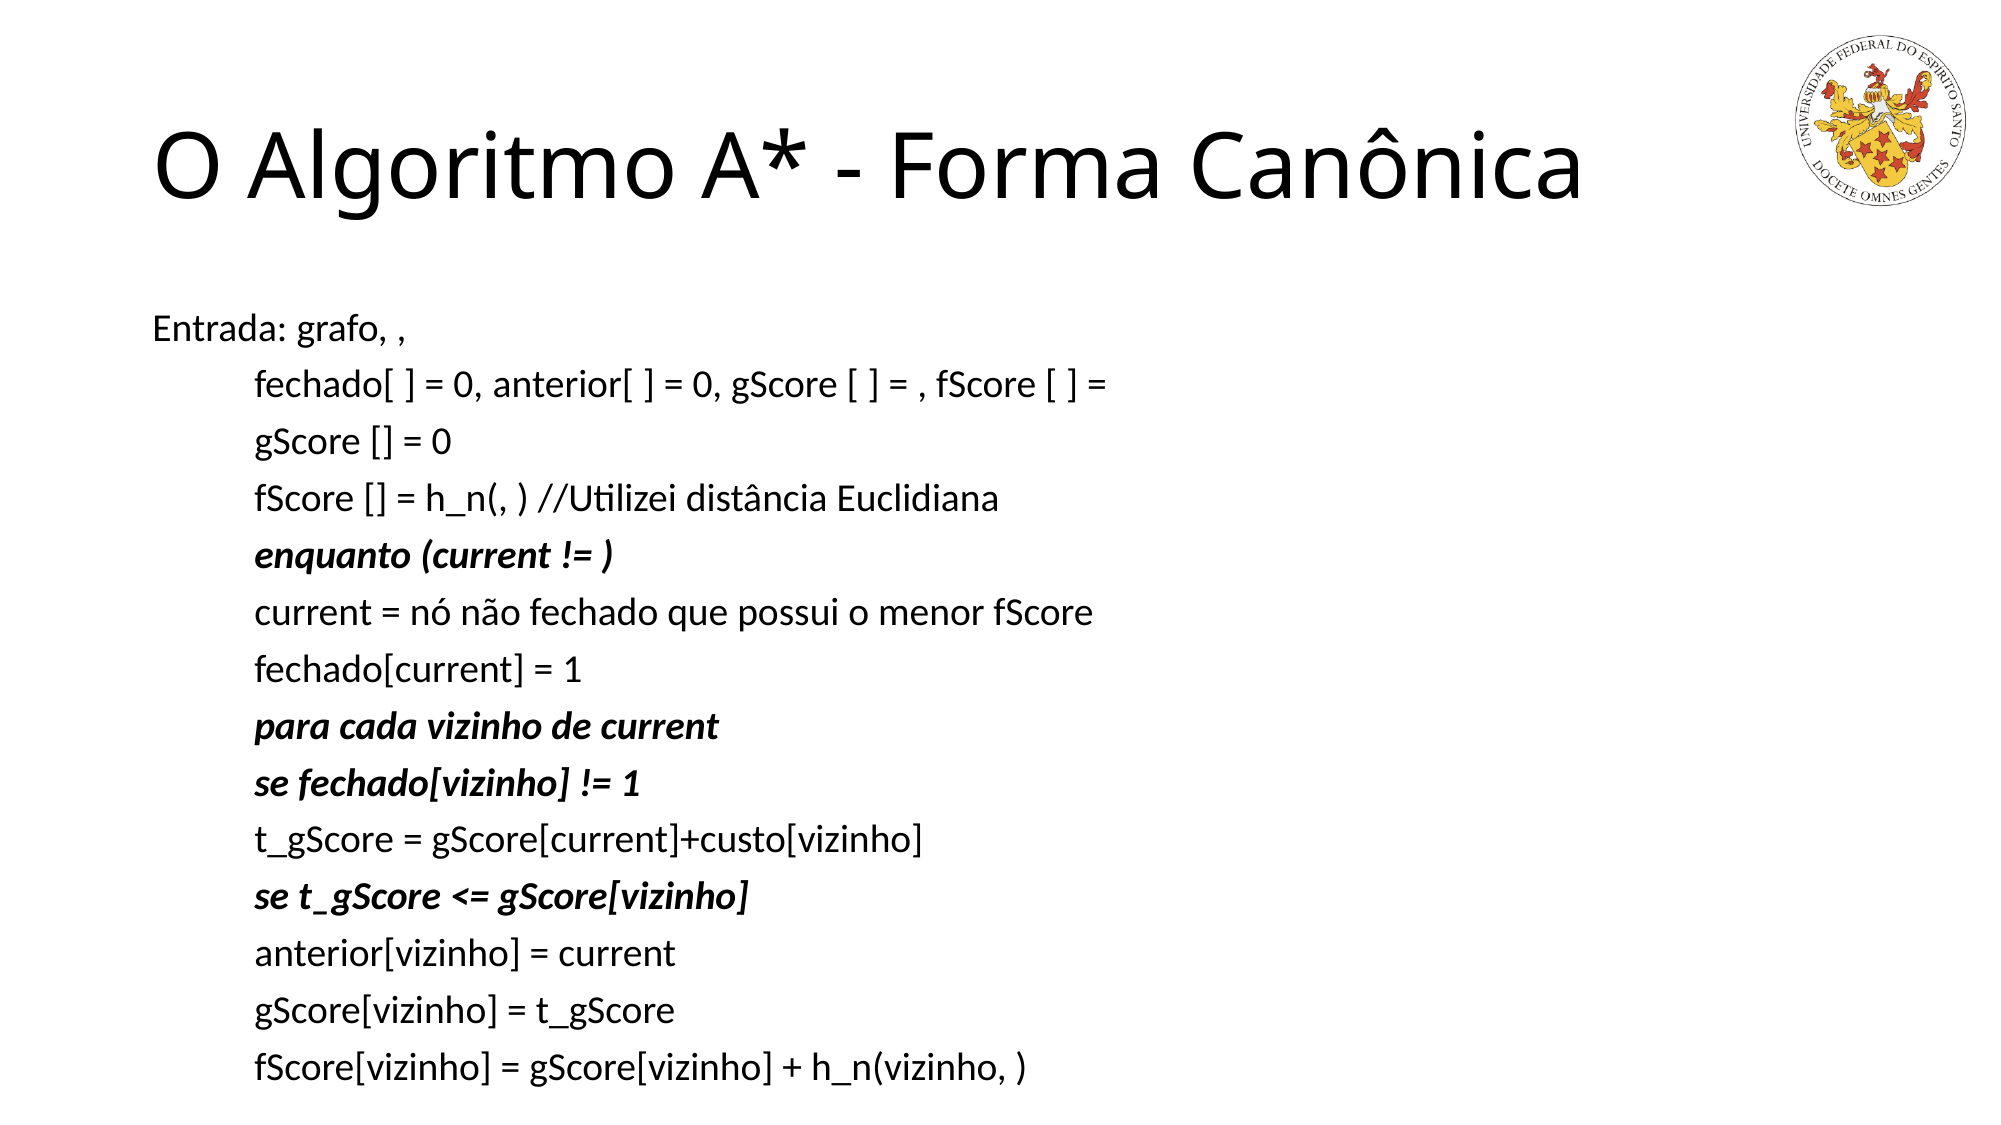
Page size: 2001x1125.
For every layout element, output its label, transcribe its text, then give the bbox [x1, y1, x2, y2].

title O Algoritmo A* - Forma Canônica [137, 59, 1863, 278]
picture [1791, 31, 1971, 211]
